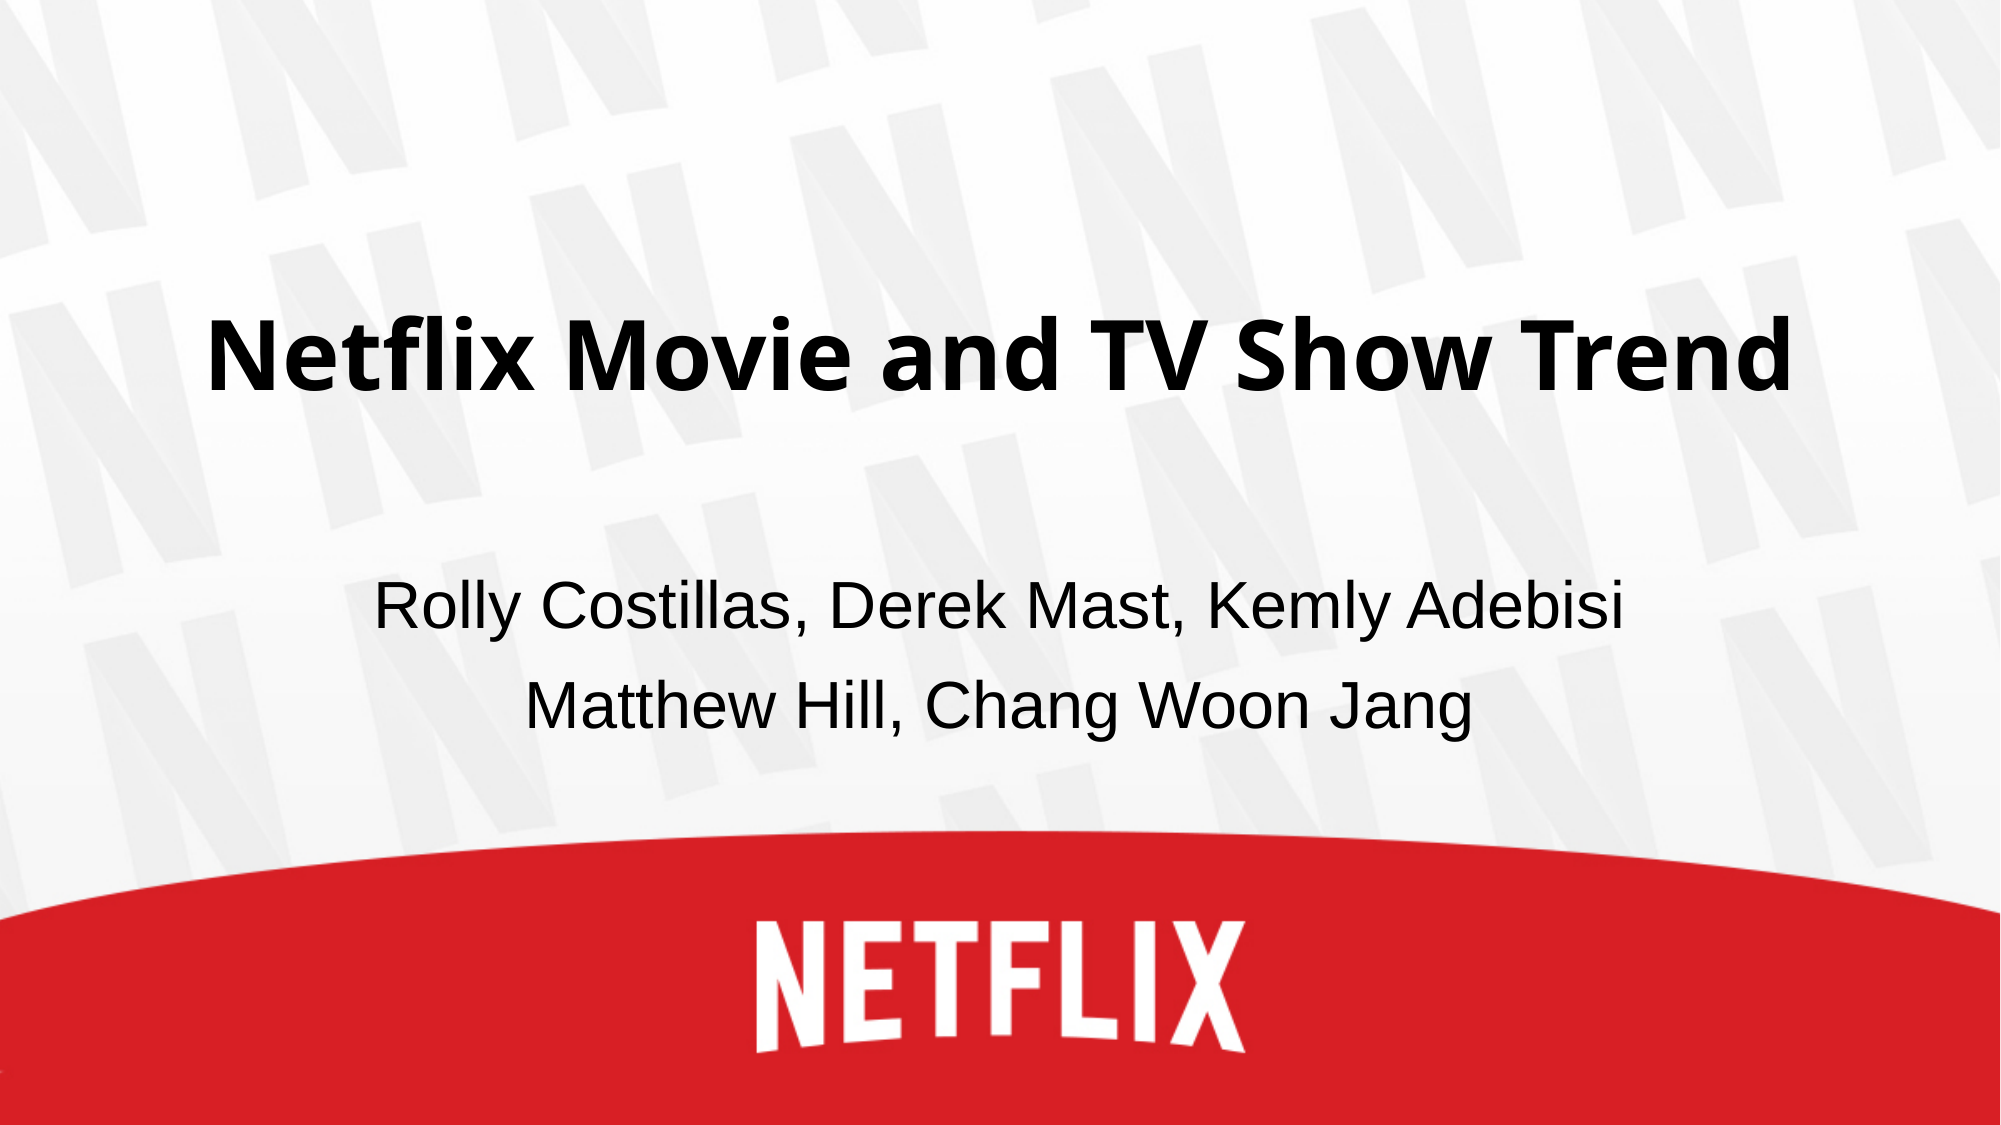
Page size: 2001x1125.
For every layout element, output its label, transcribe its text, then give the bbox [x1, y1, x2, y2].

title Netflix Movie and TV Show Trend [182, 201, 1818, 420]
text_box [0, 0, 2000, 1125]
subtitle Rolly Costillas, Derek Mast, Kemly Adebisi Matthew Hill, Chang Woon Jang [216, 553, 1784, 773]
